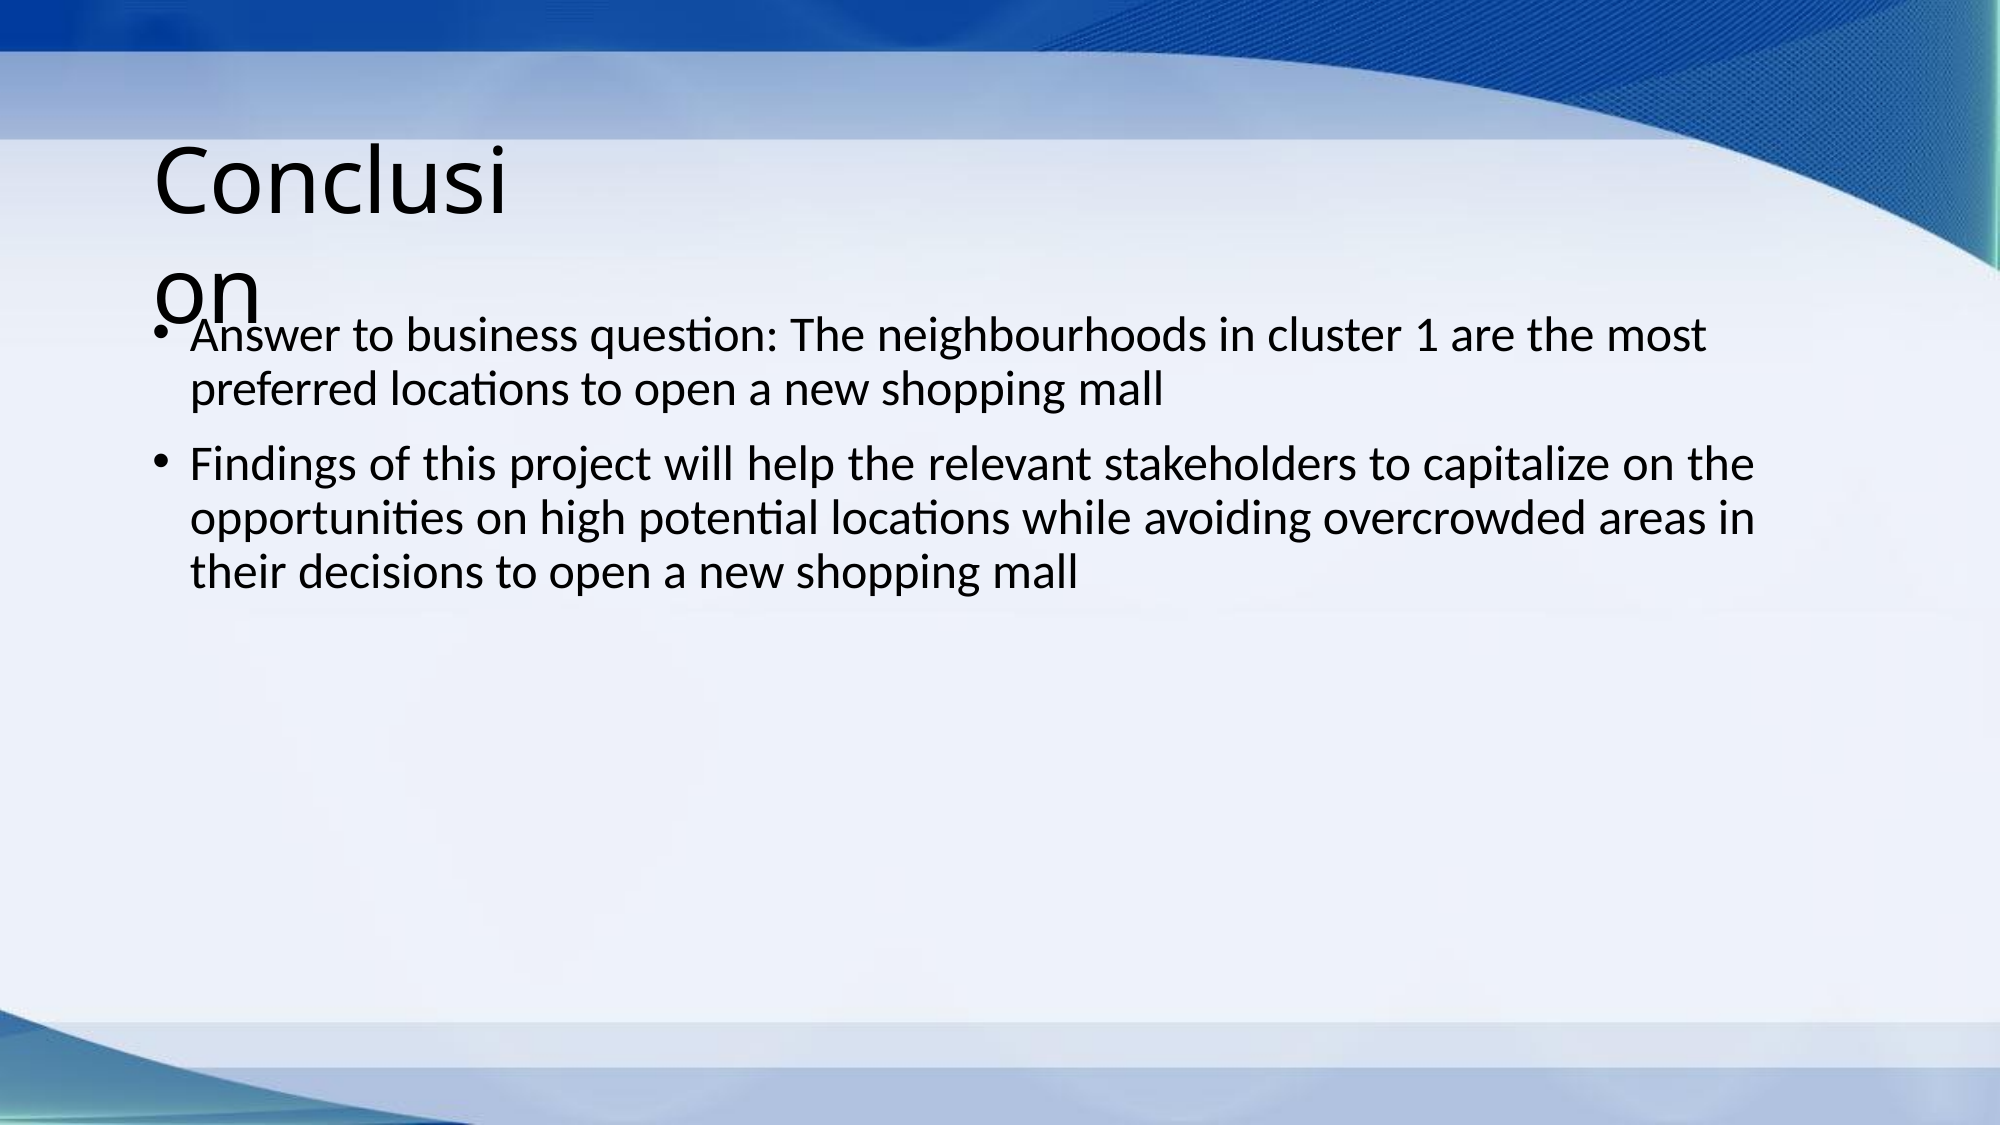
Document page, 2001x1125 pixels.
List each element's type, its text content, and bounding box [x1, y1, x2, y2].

title Conclusion [150, 119, 551, 298]
text_box Answer to business question: The neighbourhoods in cluster 1 are the most preferred locations to open a new shopping mall Findings of this project will help the relevant stakeholders to capitalize on the opportunities on high potential locations while avoiding overcrowded areas in their decisions to open a new shopping mall [150, 298, 1769, 599]
picture [0, 0, 2000, 1125]
